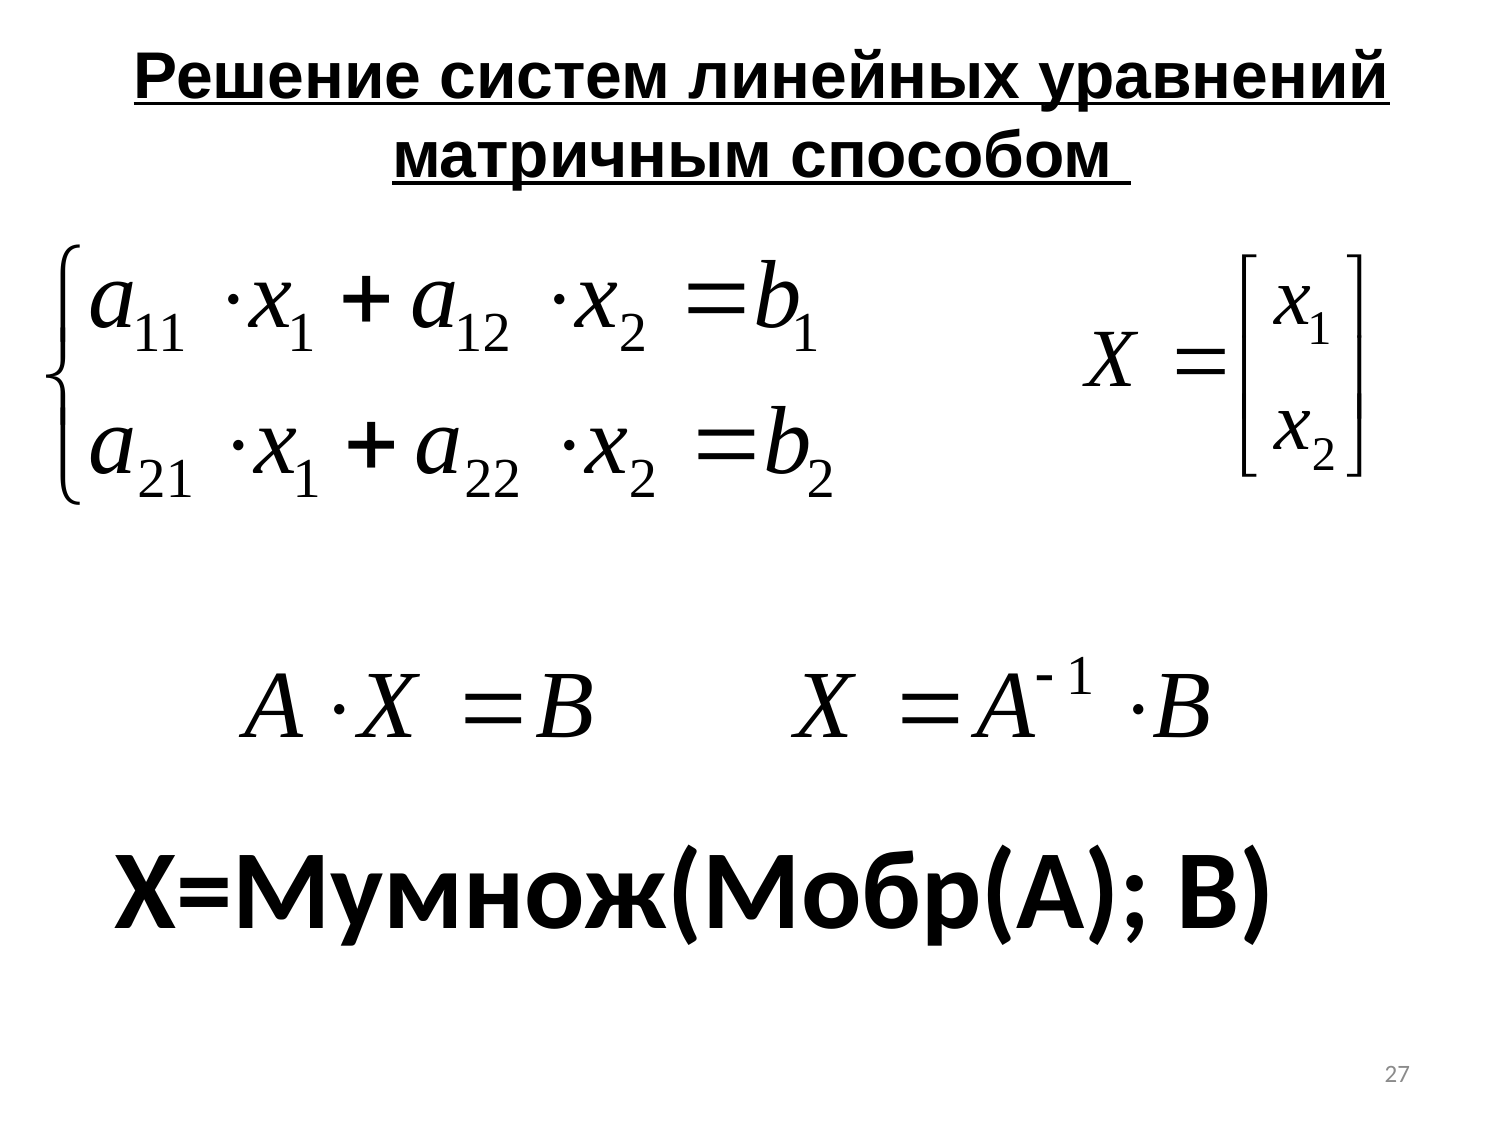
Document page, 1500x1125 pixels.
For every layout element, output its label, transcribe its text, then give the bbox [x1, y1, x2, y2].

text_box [1066, 234, 1391, 497]
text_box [23, 222, 861, 529]
text_box X=Мумнож(Мобр(A); B) [99, 808, 1290, 959]
slide_number 27 [1074, 1042, 1425, 1103]
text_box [222, 632, 1227, 778]
text_box Решение систем линейных уравнений матричным способом [23, 23, 1500, 200]
